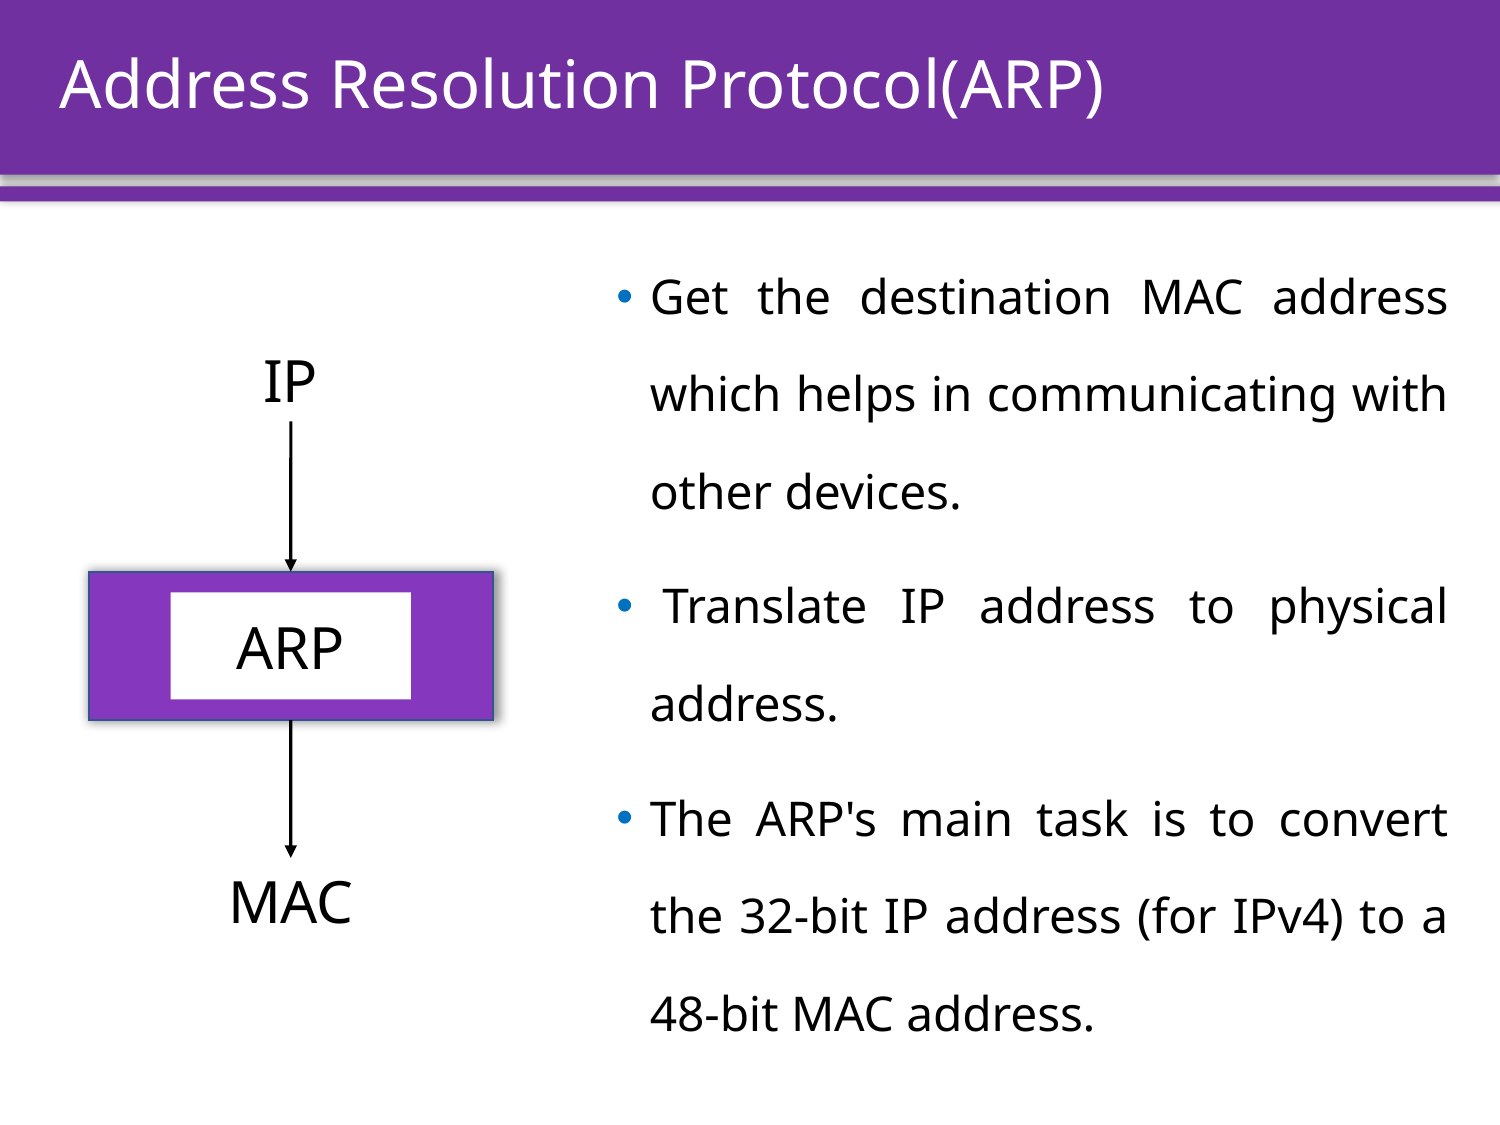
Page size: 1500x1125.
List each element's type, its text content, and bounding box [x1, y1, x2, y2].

text_box IP [248, 336, 334, 422]
title Address Resolution Protocol(ARP) [44, 0, 1464, 175]
text_box MAC [213, 857, 369, 943]
text_box ARP [170, 591, 412, 700]
text_box [88, 571, 494, 721]
list Get the destination MAC address which helps in communicating with other devices. Translate IP address to physical address. The ARP's main task is to convert the 32-bit IP address (for IPv4) to a 48-bit MAC address. [601, 223, 1464, 1069]
